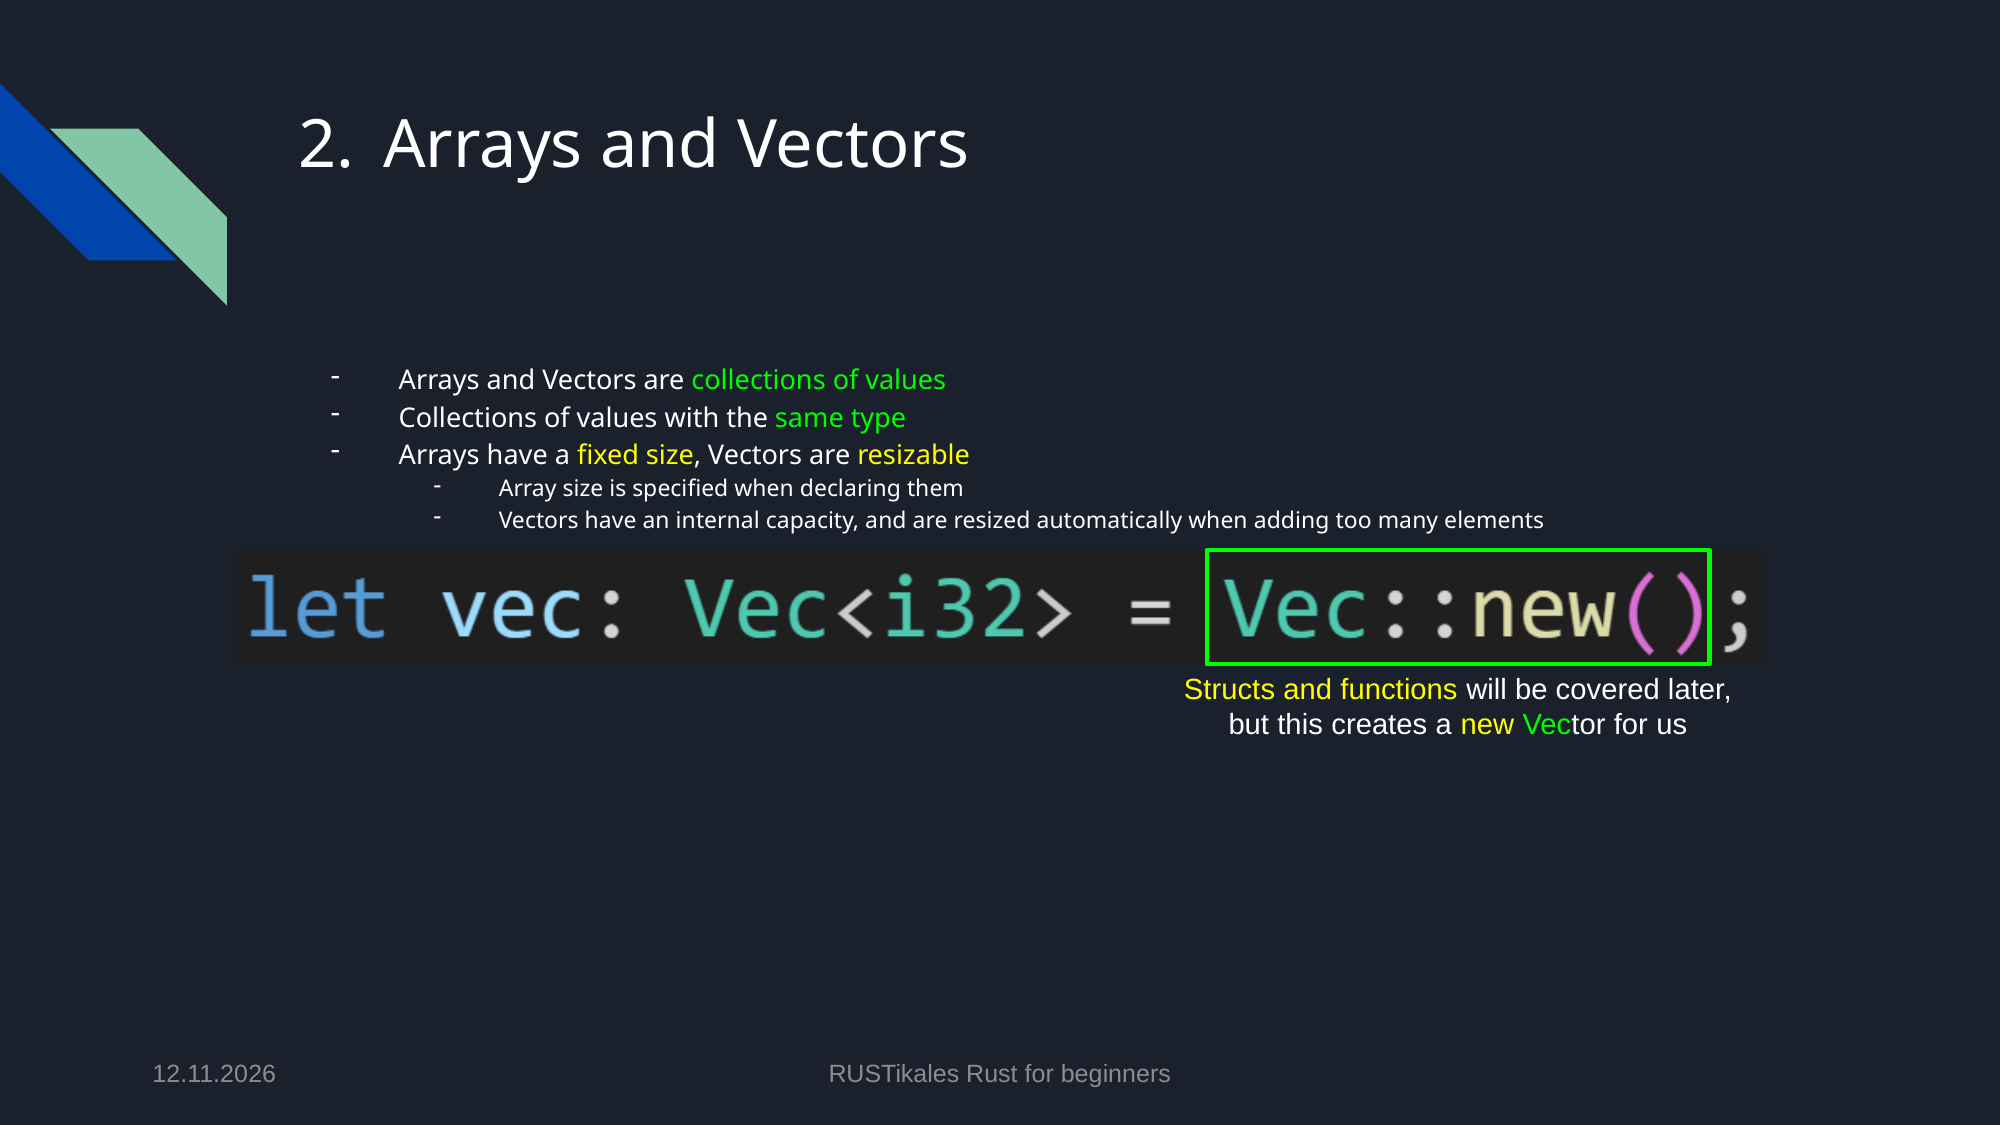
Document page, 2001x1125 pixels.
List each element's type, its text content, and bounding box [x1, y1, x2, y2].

footer RUSTikales Rust for beginners [662, 1042, 1338, 1103]
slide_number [137, 1042, 588, 1103]
picture [237, 549, 1763, 665]
text_box Structs and functions will be covered later, but this creates a new Vector for us [1165, 674, 1751, 748]
list Arrays and Vectors are collections of values Collections of values with the same type Arrays have a fixed size, Vectors are resizable Array size is specified when declaring them Vectors have an internal capacity, and are resized automatically when adding too many elements [283, 342, 1824, 980]
title Arrays and Vectors [283, 86, 1824, 287]
